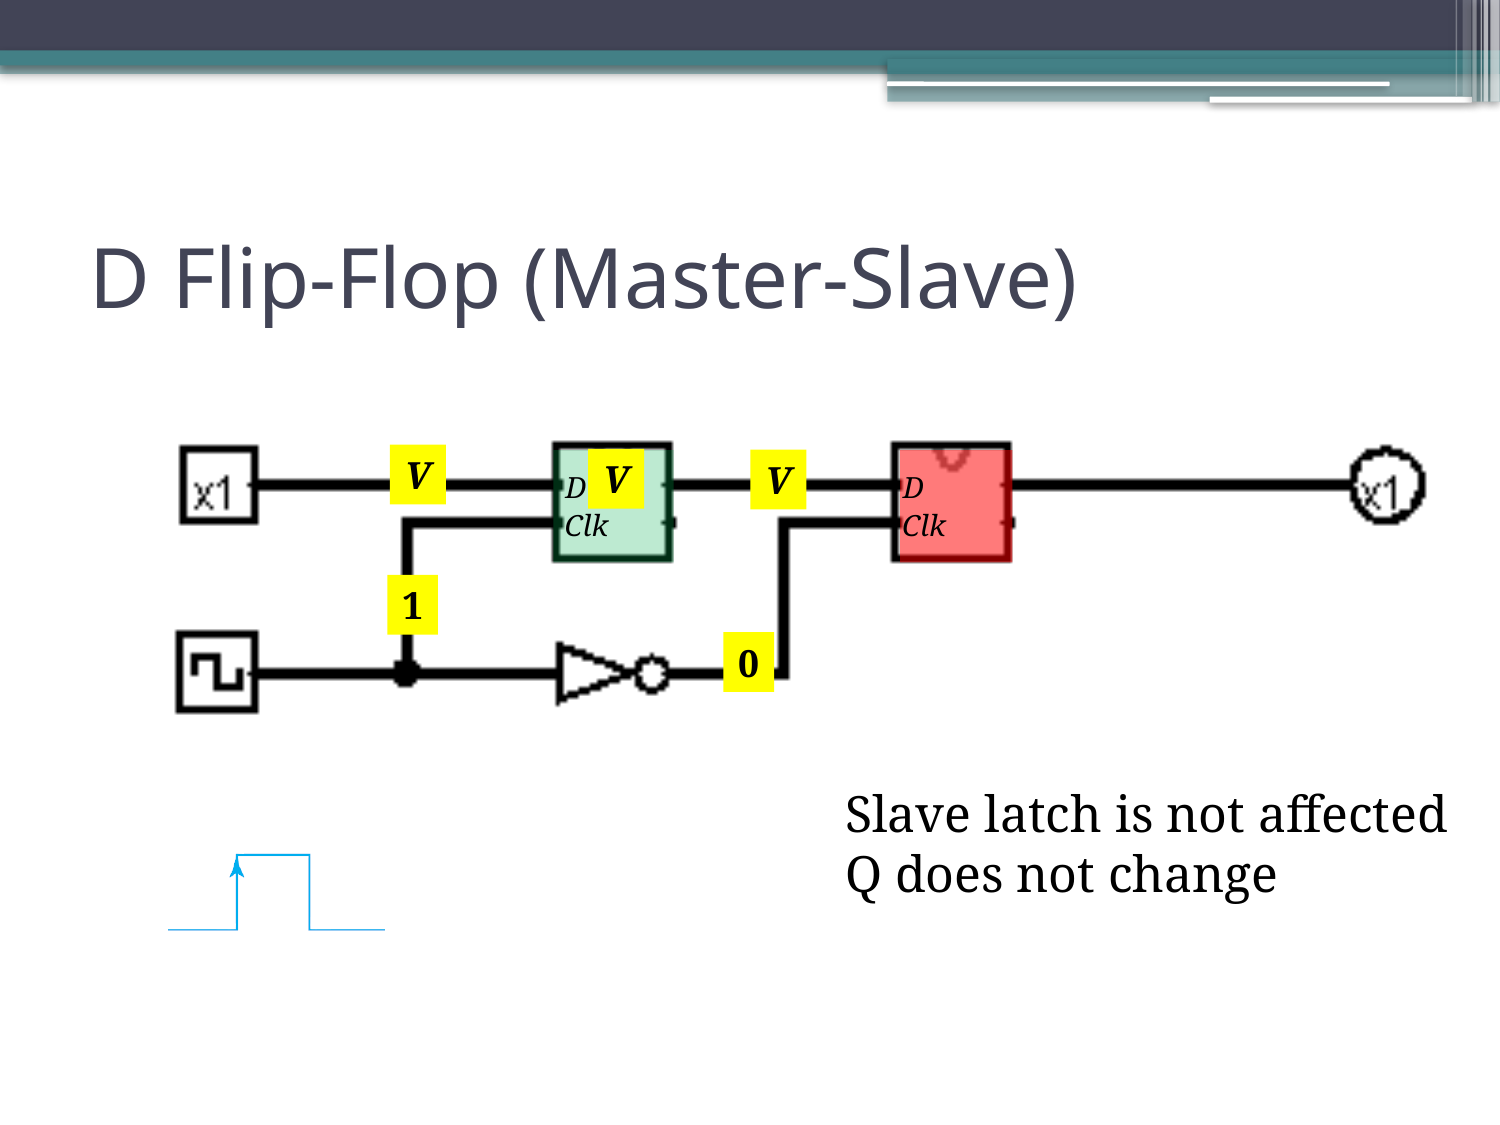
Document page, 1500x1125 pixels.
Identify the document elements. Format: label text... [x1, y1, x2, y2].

text_box Slave latch is not affected Q does not change [830, 774, 1463, 910]
picture [167, 833, 386, 963]
picture [162, 424, 1442, 730]
title D Flip-Flop (Master-Slave) [75, 187, 1425, 363]
